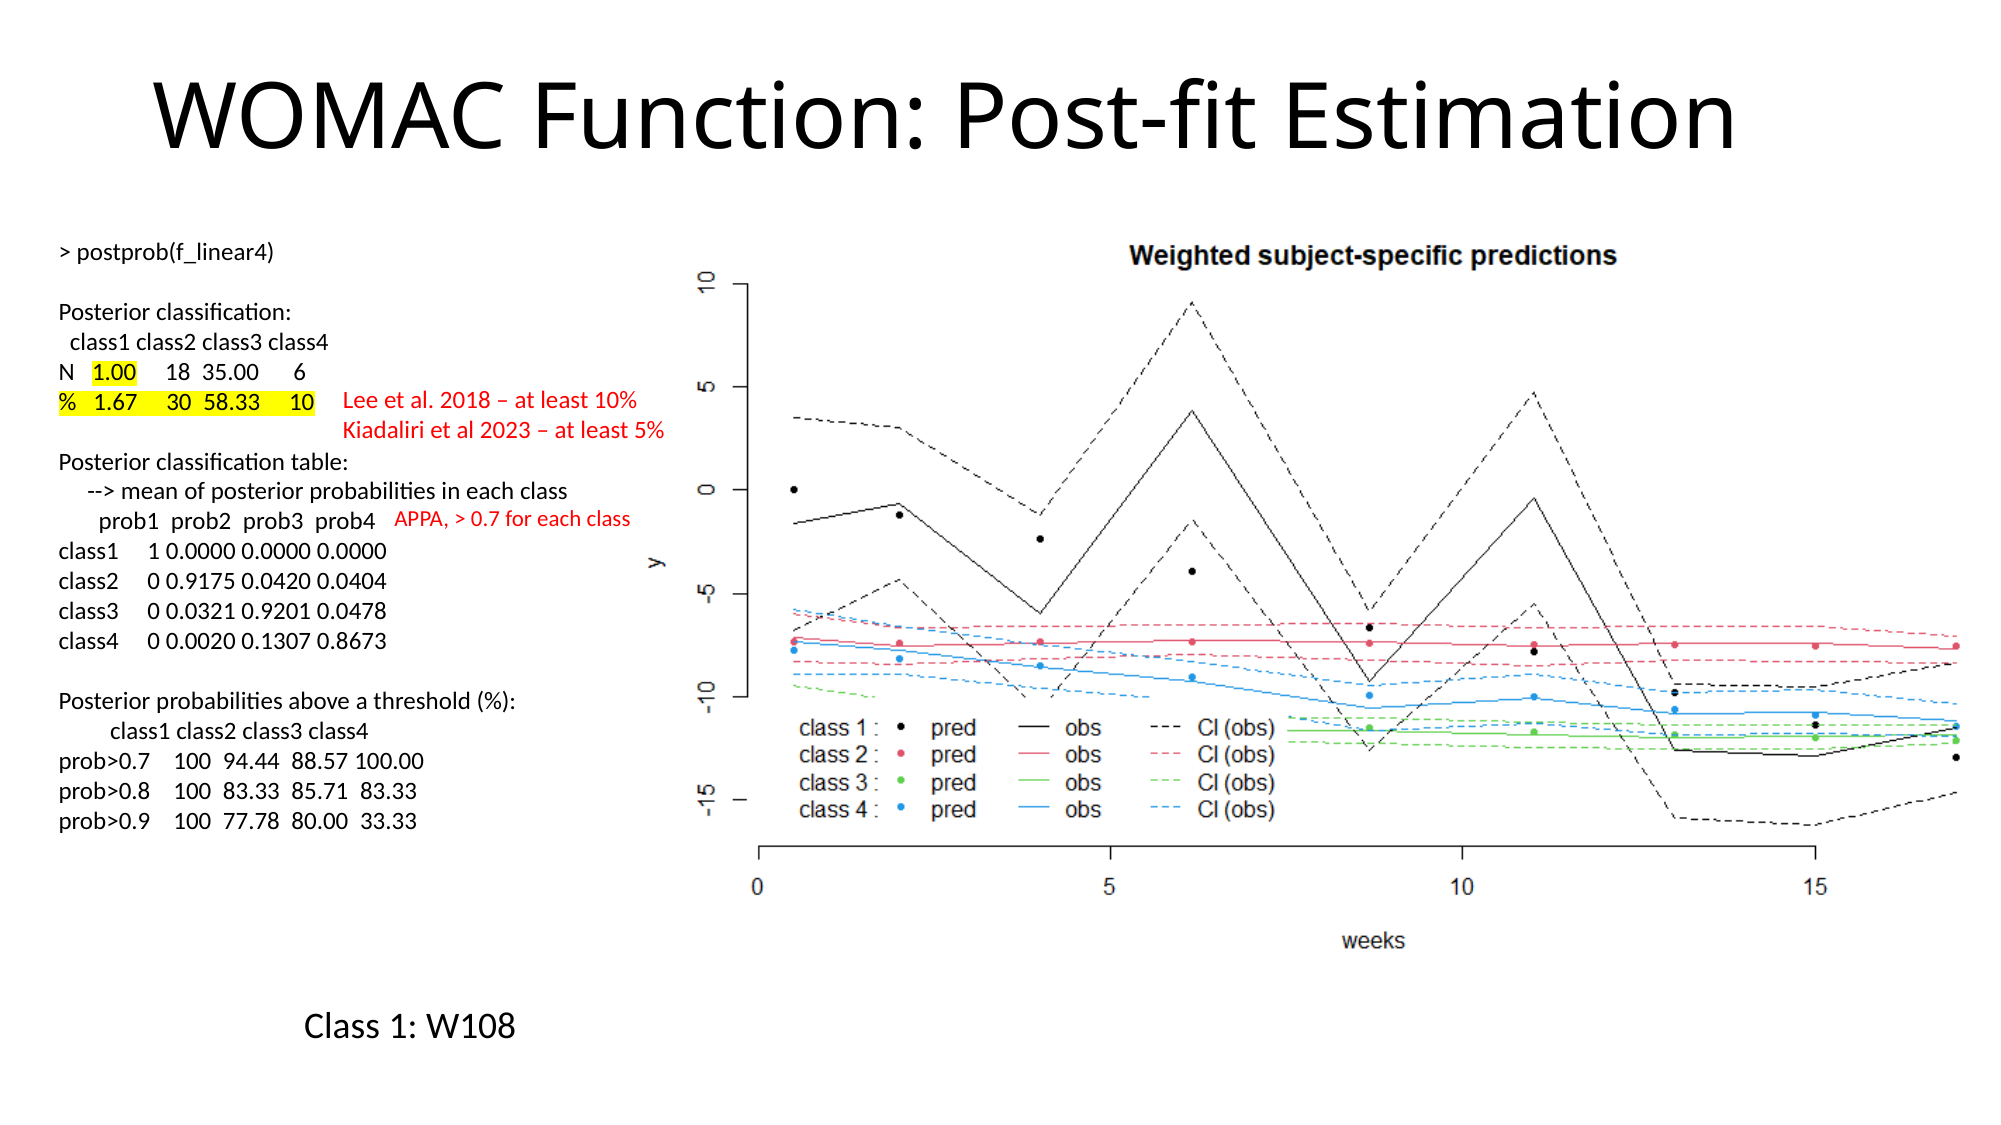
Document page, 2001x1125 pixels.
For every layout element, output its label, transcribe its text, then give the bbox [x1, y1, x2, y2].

text_box Lee et al. 2018 – at least 10% Kiadaliri et al 2023 – at least 5% [328, 376, 612, 452]
text_box Class 1: W108 [289, 993, 1890, 1054]
text_box > postprob(f_linear4) Posterior classification: class1 class2 class3 class4 N 1.00 18 35.00 6 % 1.67 30 58.33 10 Posterior classification table: --> mean of posterior probabilities in each class prob1 prob2 prob3 prob4 class1 1 0.0000 0.0000 0.0000 class2 0 0.9175 0.0420 0.0404 class3 0 0.0321 0.9201 0.0478 class4 0 0.0020 0.1307 0.8673 Posterior probabilities above a threshold (%): class1 class2 class3 class4 prob>0.7 100 94.44 88.57 100.00 prob>0.8 100 83.33 85.71 83.33 prob>0.9 100 77.78 80.00 33.33 [43, 227, 612, 842]
picture [612, 227, 2000, 981]
title WOMAC Function: Post-fit Estimation [137, 10, 1863, 227]
text_box APPA, > 0.7 for each class [379, 496, 612, 539]
